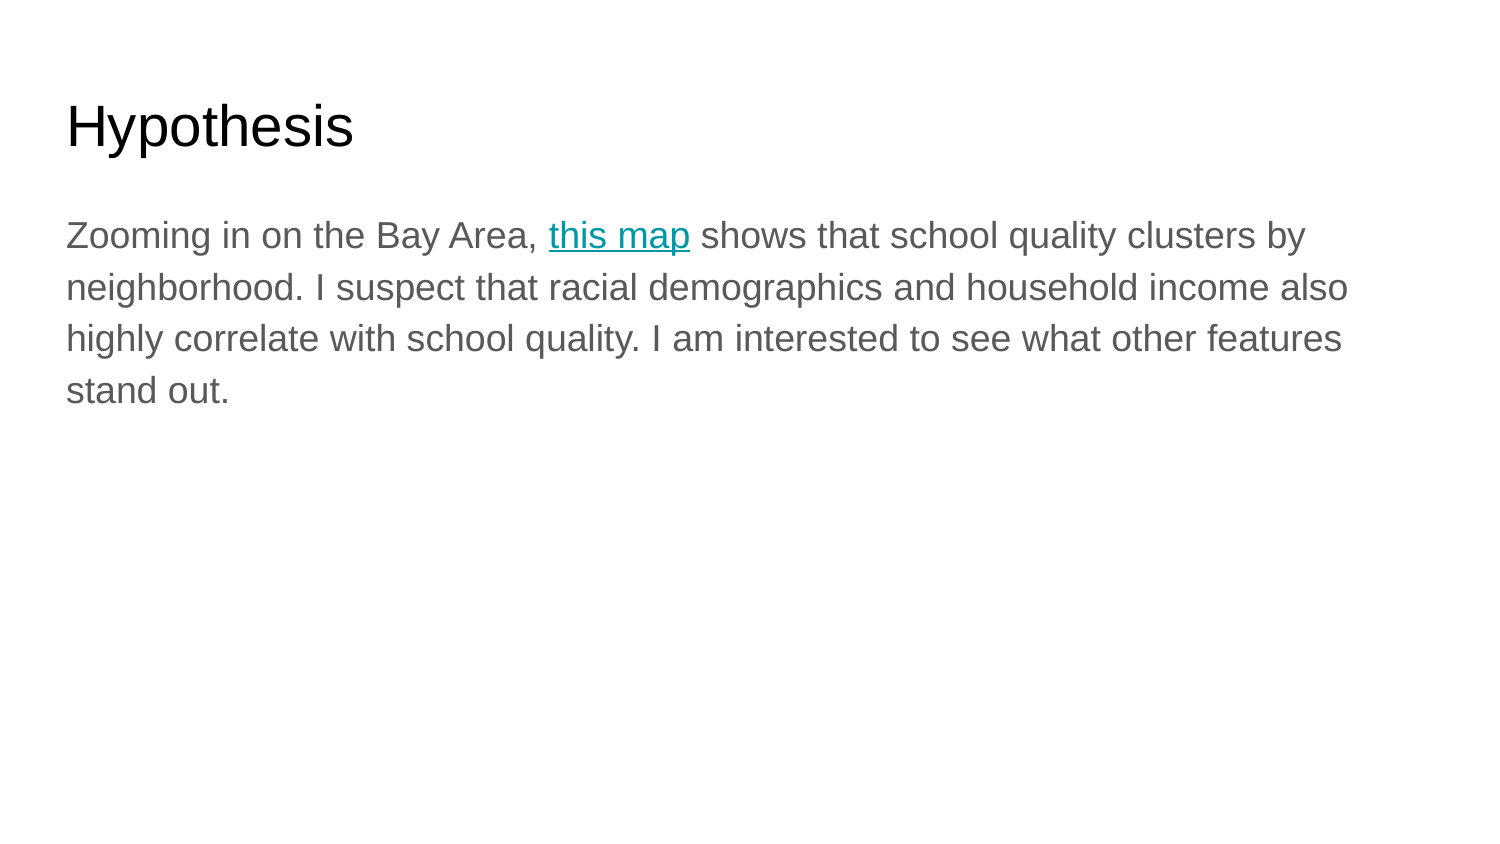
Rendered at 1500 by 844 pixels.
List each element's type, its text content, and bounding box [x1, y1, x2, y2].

list Zooming in on the Bay Area, this map shows that school quality clusters by neighborhood. I suspect that racial demographics and household income also highly correlate with school quality. I am interested to see what other features stand out. [51, 189, 1449, 750]
title Hypothesis [51, 72, 1449, 167]
